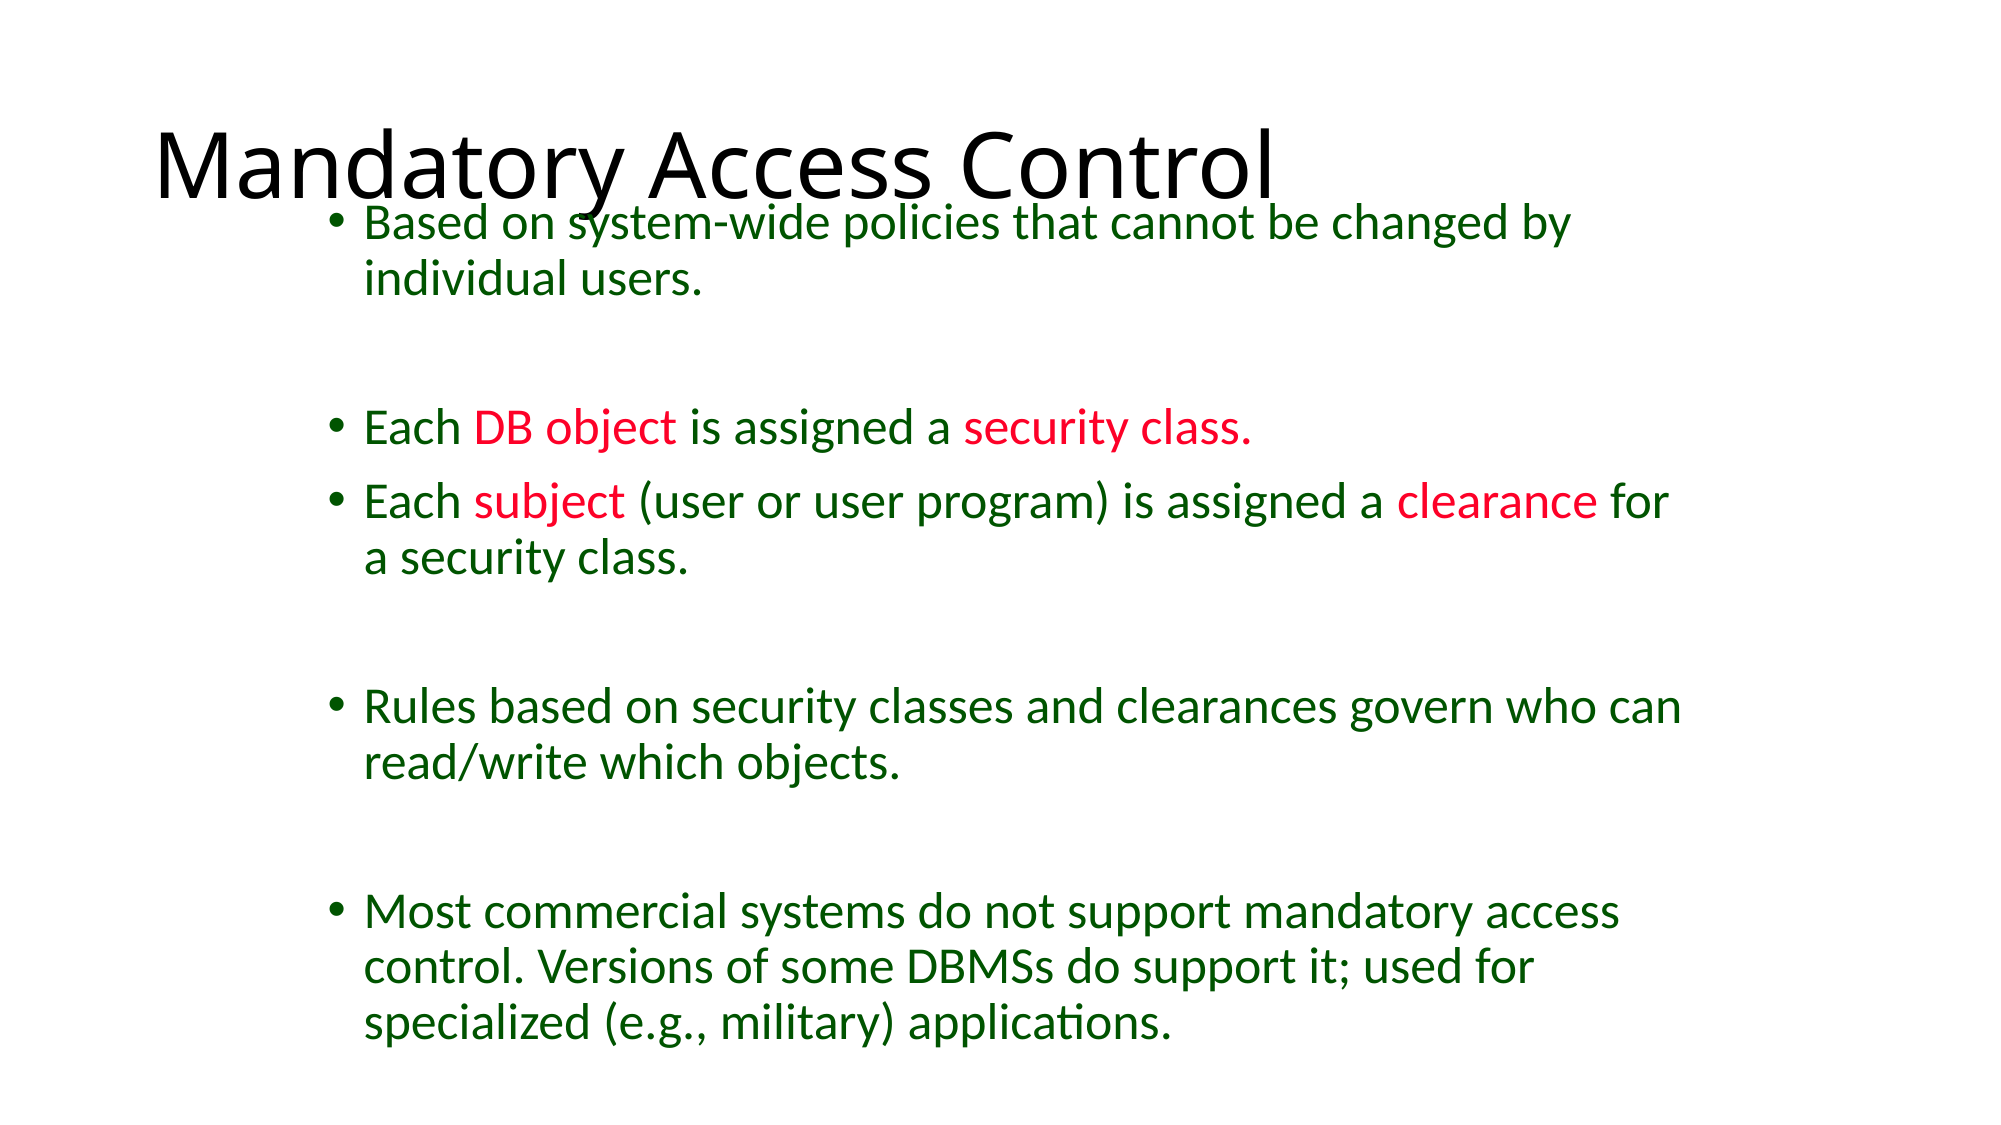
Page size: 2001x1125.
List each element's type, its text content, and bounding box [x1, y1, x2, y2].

title Mandatory Access Control [137, 59, 1863, 278]
list Based on system-wide policies that cannot be changed by individual users. Each DB object is assigned a security class. Each subject (user or user program) is assigned a clearance for a security class. Rules based on security classes and clearances govern who can read/write which objects. Most commercial systems do not support mandatory access control. Versions of some DBMSs do support it; used for specialized (e.g., military) applications. [312, 187, 1713, 1063]
